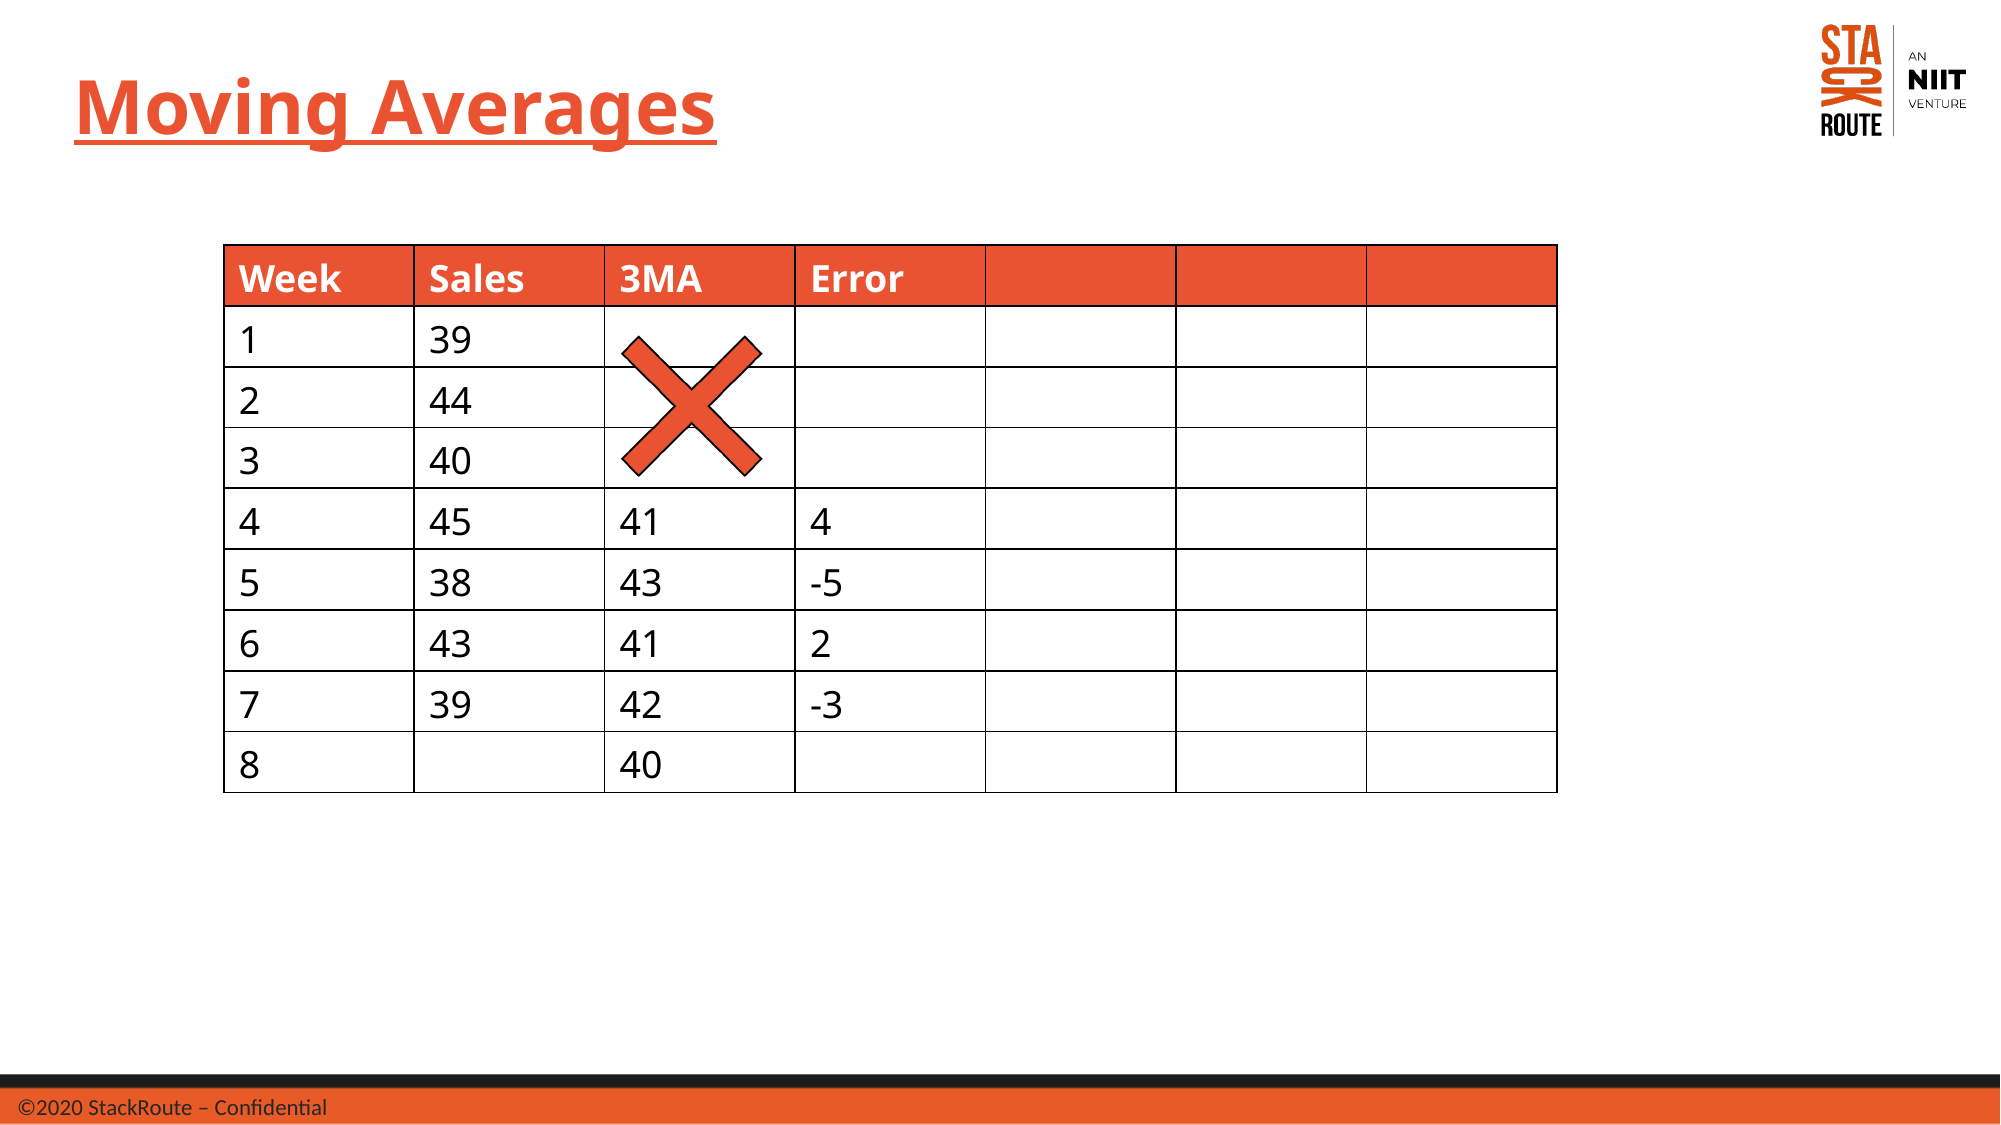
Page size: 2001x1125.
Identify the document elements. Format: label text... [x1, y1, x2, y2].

table_cell 2 [796, 611, 985, 670]
table_cell [786, 368, 794, 427]
table_cell [1367, 672, 1556, 731]
table_cell 40 [415, 428, 597, 487]
table_cell [1177, 732, 1366, 792]
picture [1817, 18, 1970, 141]
table_cell 5 [225, 550, 413, 609]
table_cell [1177, 489, 1366, 548]
table_cell [986, 489, 1175, 548]
table_cell 39 [415, 307, 604, 366]
table_cell 6 [225, 611, 413, 670]
table_cell [1177, 307, 1366, 366]
table_cell [415, 732, 604, 792]
table_header Week [225, 246, 413, 305]
table_cell 4 [796, 489, 985, 548]
table_cell [1367, 307, 1556, 366]
table_header [986, 246, 1175, 305]
table_cell [1367, 732, 1556, 792]
table_cell 43 [415, 611, 604, 670]
table_cell 38 [415, 550, 604, 609]
text_box Moving Averages [59, 51, 1796, 157]
table_cell [796, 307, 985, 366]
table_cell [605, 307, 794, 366]
table_cell [986, 732, 1175, 792]
table_cell [786, 428, 794, 487]
table_cell [796, 428, 985, 487]
table_cell [1367, 368, 1556, 427]
table_header Error [796, 246, 985, 305]
table_cell [1367, 611, 1556, 670]
table_cell 44 [415, 368, 597, 427]
table_cell 3 [225, 428, 413, 487]
table_cell 7 [225, 672, 413, 731]
table_cell [1177, 550, 1366, 609]
table_header [1177, 246, 1366, 305]
table_cell 4 [225, 489, 413, 548]
table_cell 40 [605, 732, 794, 792]
table_header [1367, 246, 1556, 305]
table_cell [1177, 428, 1366, 487]
picture [597, 312, 786, 500]
table_cell [986, 428, 1175, 487]
table_cell -3 [796, 672, 985, 731]
table_cell 41 [605, 611, 794, 670]
table_cell [796, 732, 985, 792]
table_cell [1177, 611, 1366, 670]
table_cell 42 [605, 672, 794, 731]
table_cell 39 [415, 672, 604, 731]
table_cell [1367, 550, 1556, 609]
table_cell 45 [415, 489, 604, 548]
table_header Sales [415, 246, 604, 305]
table_cell [986, 307, 1175, 366]
table_cell 1 [225, 307, 413, 366]
table_cell [986, 611, 1175, 670]
table_cell [1177, 368, 1366, 427]
table_cell [1367, 489, 1556, 548]
table_cell 2 [225, 368, 413, 427]
table_cell 41 [605, 489, 794, 548]
table_cell 8 [225, 732, 413, 792]
table_cell [796, 368, 985, 427]
table_cell [986, 672, 1175, 731]
table_header 3MA [605, 246, 794, 305]
table_cell [1367, 428, 1556, 487]
table_cell -5 [796, 550, 985, 609]
table_cell [986, 550, 1175, 609]
table_cell 43 [605, 550, 794, 609]
table_cell [1177, 672, 1366, 731]
table_cell [986, 368, 1175, 427]
picture [0, 1074, 2000, 1125]
